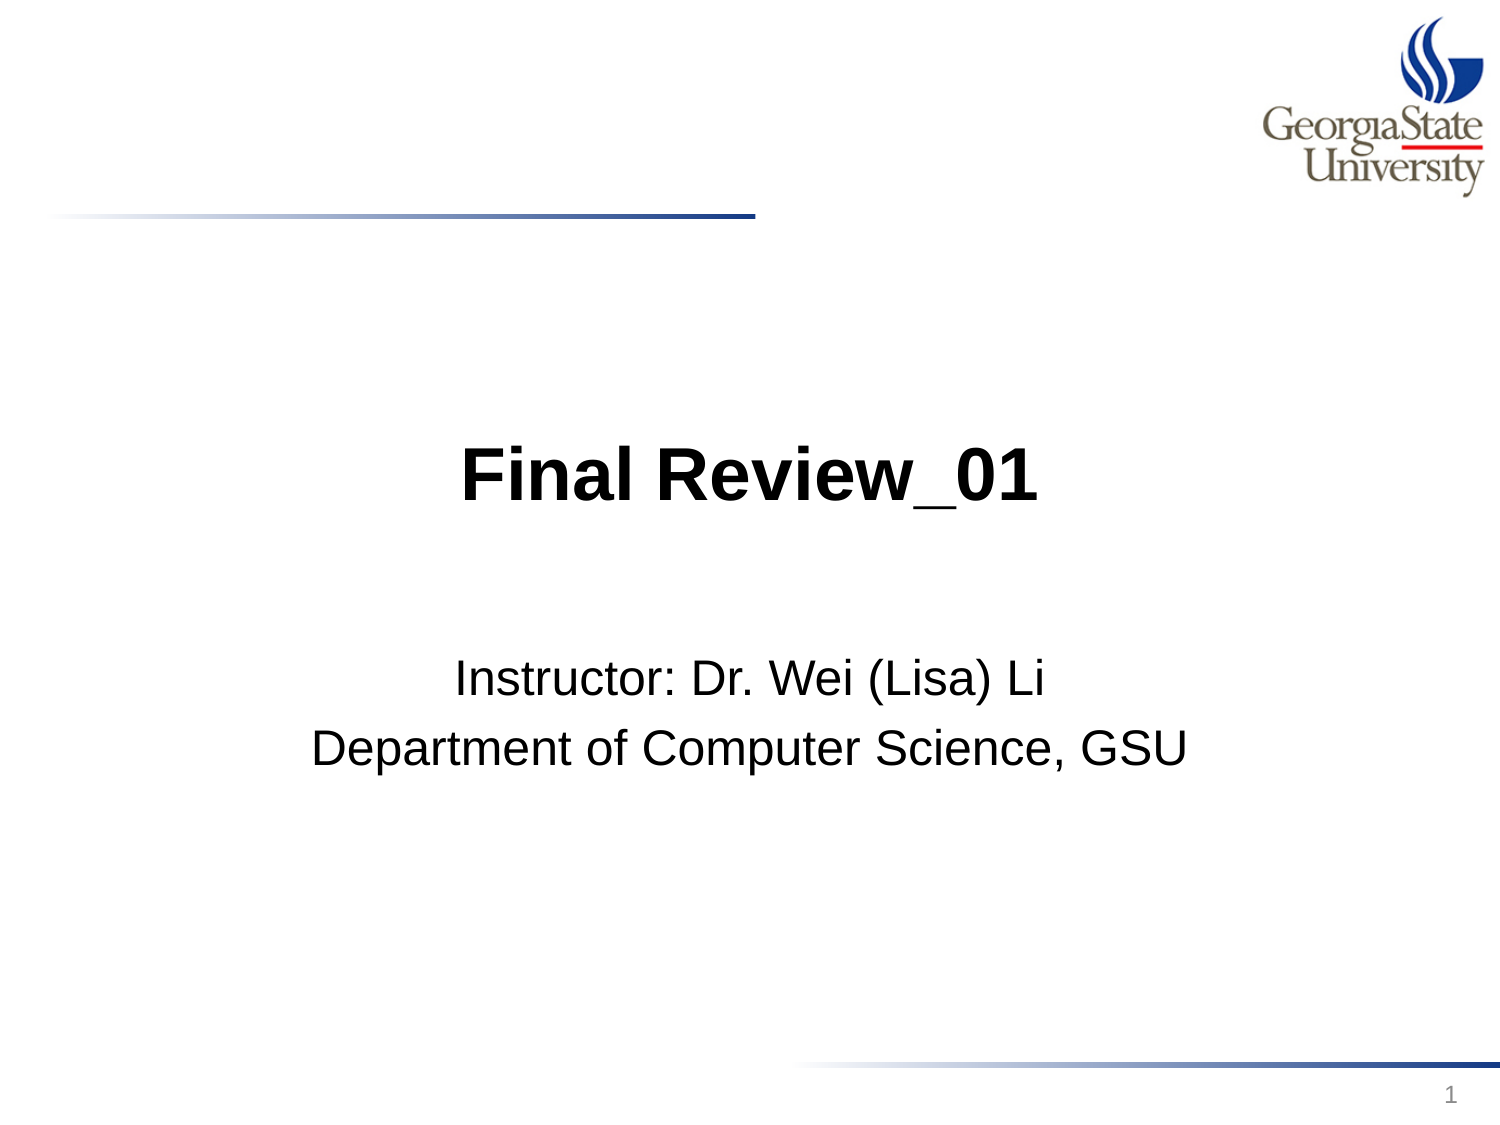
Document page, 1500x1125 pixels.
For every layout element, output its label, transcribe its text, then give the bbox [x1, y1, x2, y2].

slide_number 1 [1123, 1064, 1474, 1124]
picture [1247, 0, 1500, 216]
title Final Review_01 [112, 349, 1388, 591]
subtitle Instructor: Dr. Wei (Lisa) Li Department of Computer Science, GSU [225, 637, 1275, 925]
